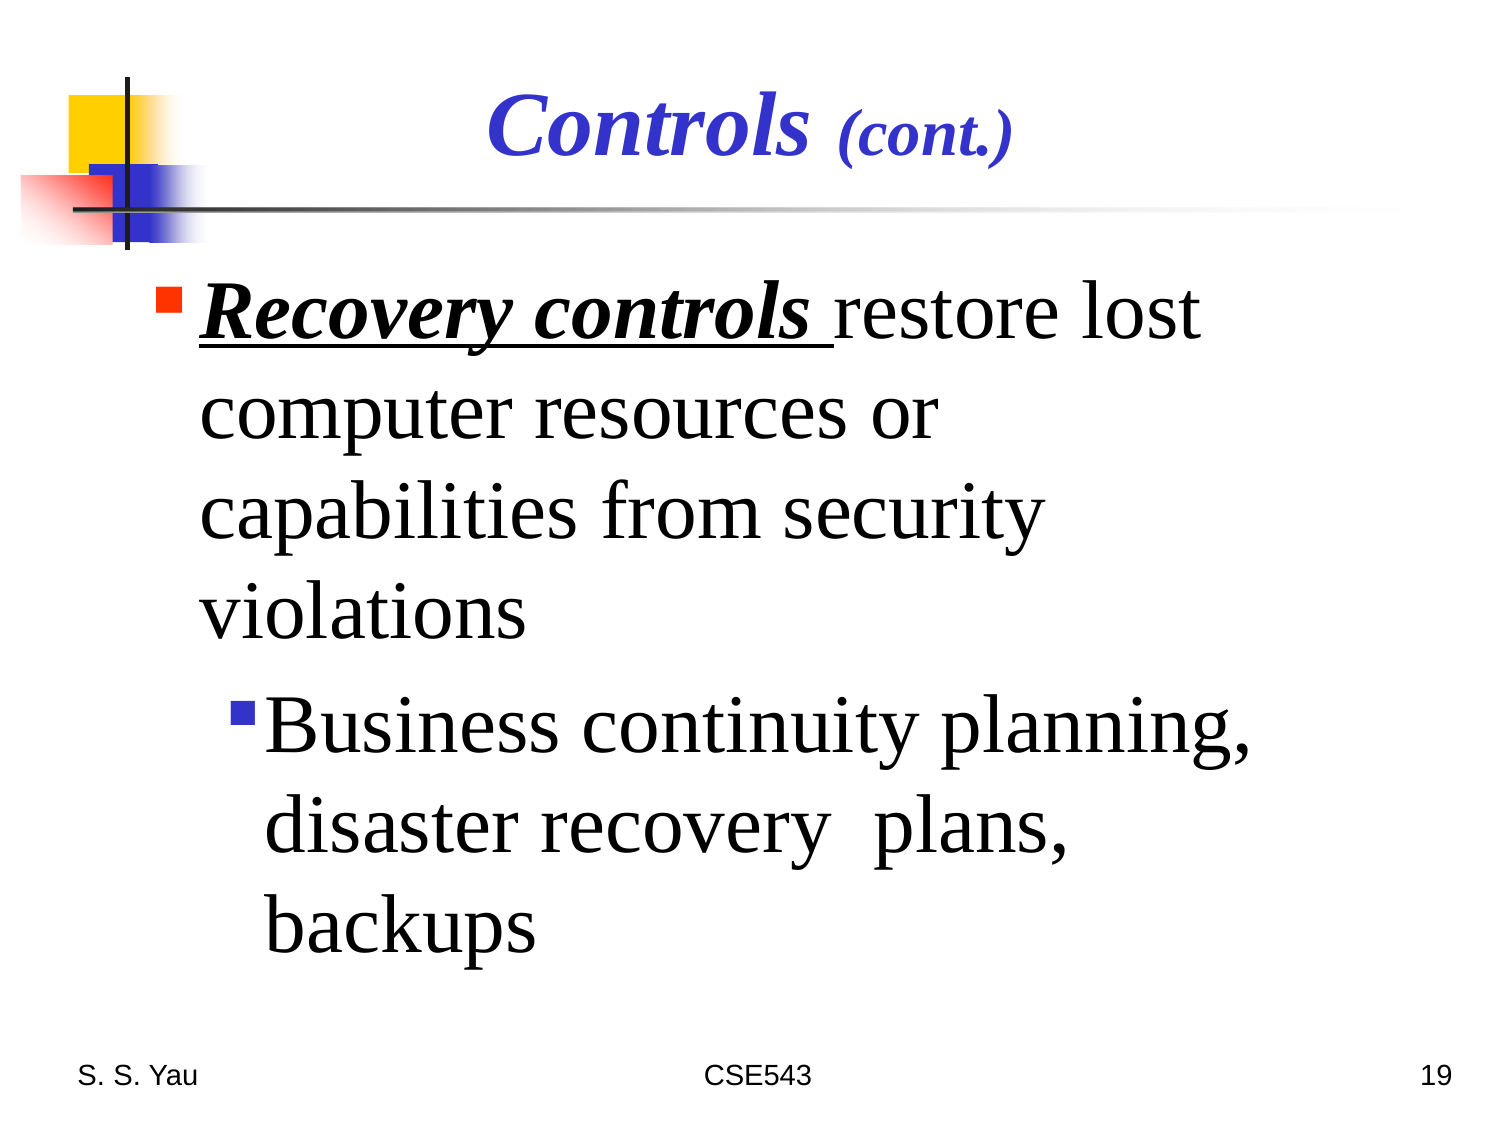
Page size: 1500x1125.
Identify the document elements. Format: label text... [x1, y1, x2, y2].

list Recovery controls restore lost computer resources or capabilities from security violations Business continuity planning, disaster recovery plans, backups [107, 255, 1393, 969]
text_box [20, 174, 25, 245]
slide_number S. S. Yau [75, 1059, 281, 1125]
footer CSE543 [701, 1059, 824, 1125]
slide_number 19 [1416, 1059, 1457, 1125]
title Controls (cont.) [25, 63, 1475, 252]
